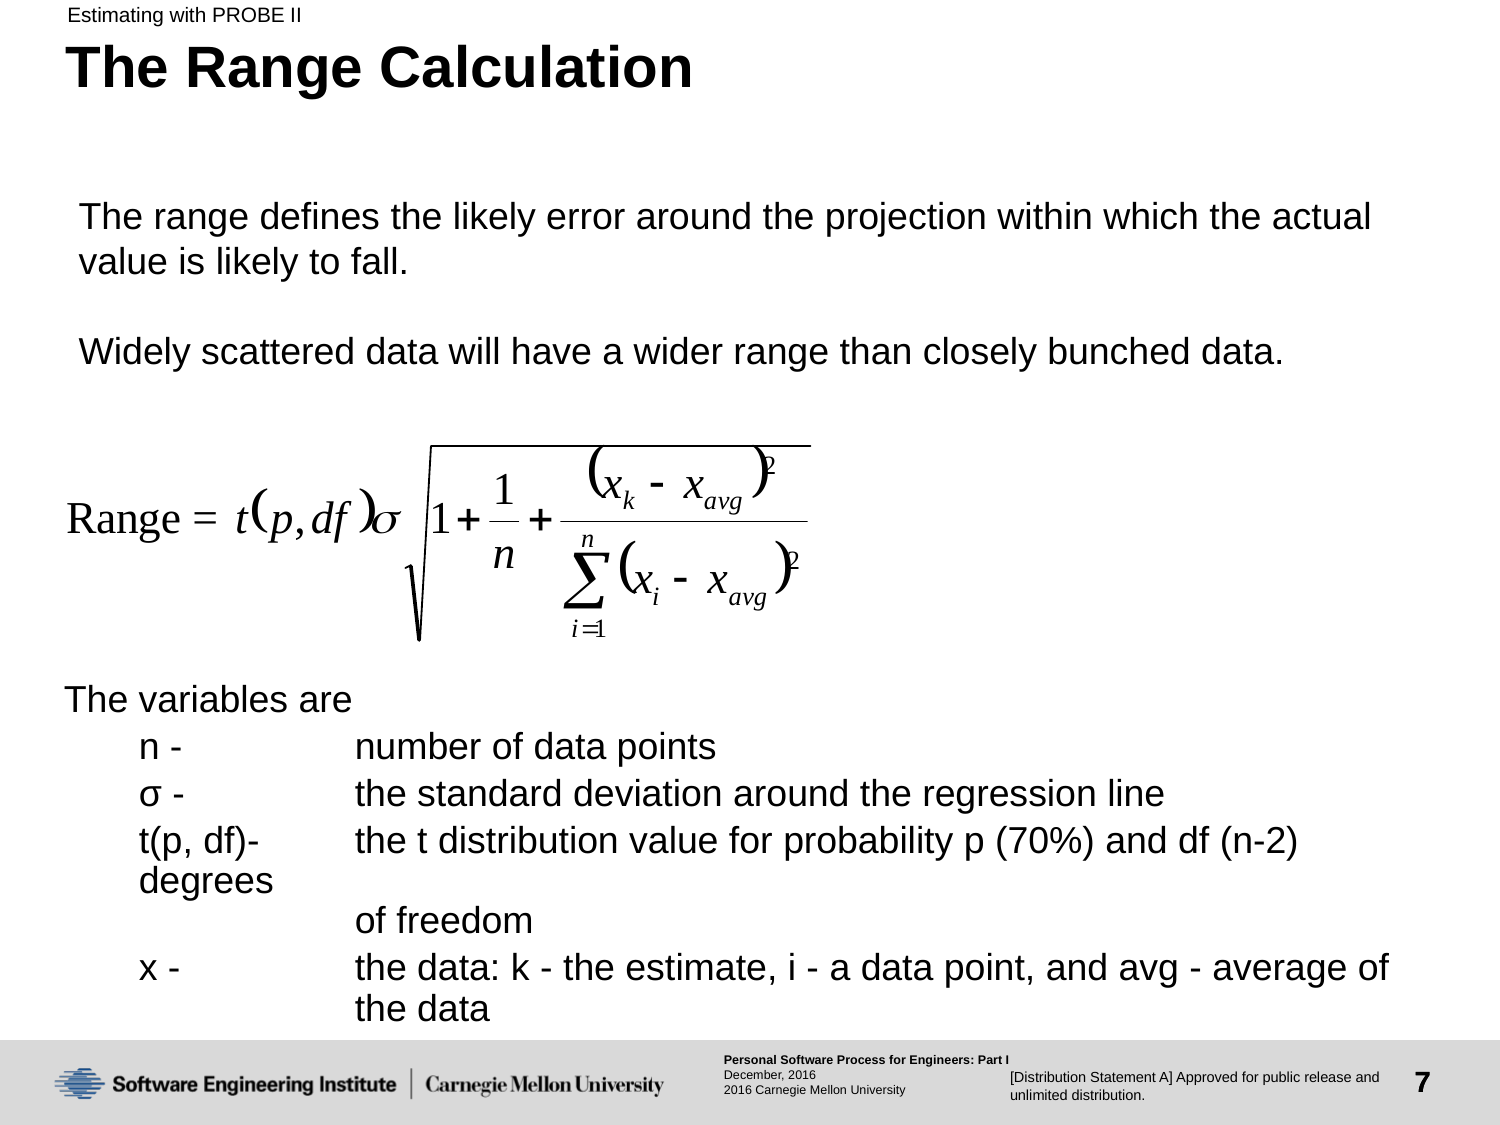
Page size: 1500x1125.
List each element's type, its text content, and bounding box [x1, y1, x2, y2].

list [0, 434, 1500, 679]
text_box Estimating with PROBE II [67, 1, 752, 27]
text_box The range defines the likely error around the projection within which the actual value is likely to fall. Widely scattered data will have a wider range than closely bunched data. [63, 184, 1430, 380]
title The Range Calculation [65, 37, 1313, 148]
text_box The variables are n - number of data points σ - the standard deviation around the regression line t(p, df)- the t distribution value for probability p (70%) and df (n-2) degrees of freedom x - the data: k - the estimate, i - a data point, and avg - average of the data [63, 680, 1430, 1030]
picture [46, 1061, 673, 1104]
